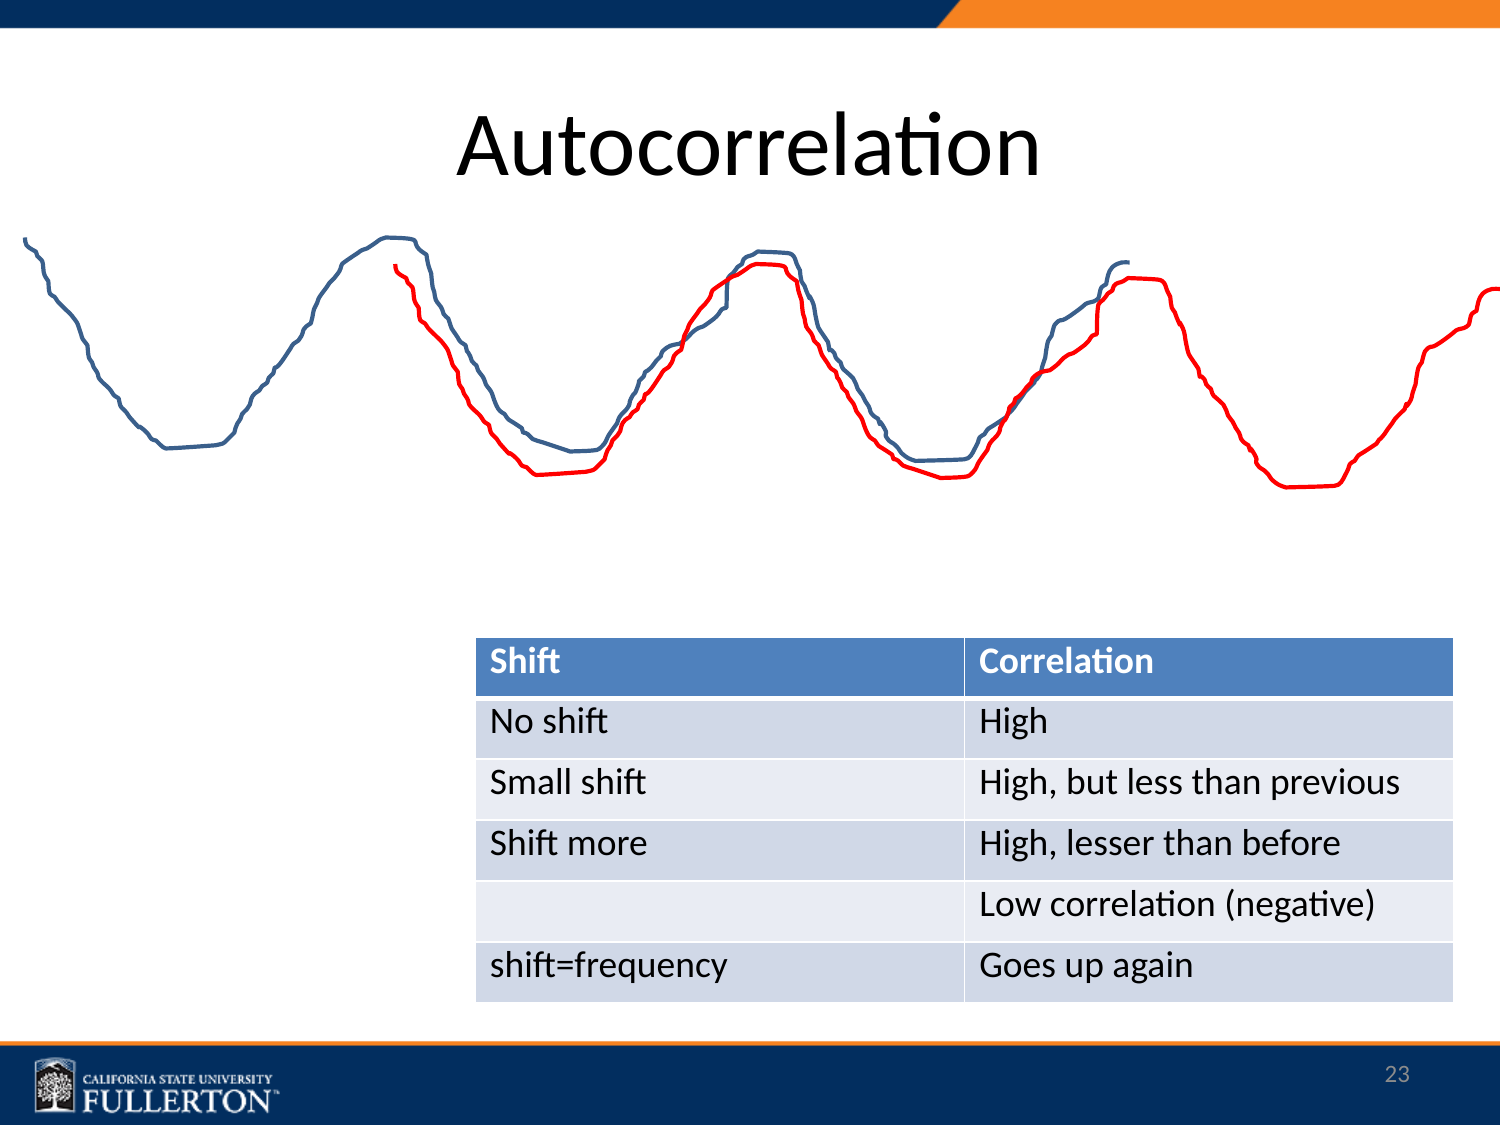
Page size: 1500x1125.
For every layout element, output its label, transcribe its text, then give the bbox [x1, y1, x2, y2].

table_header Correlation [965, 638, 1453, 696]
table_cell High, lesser than before [965, 821, 1453, 880]
table_cell High [965, 701, 1453, 758]
text_box [393, 261, 1500, 490]
table_cell Shift more [476, 821, 964, 880]
table_cell shift=frequency [476, 943, 964, 1002]
table_cell No shift [476, 701, 964, 758]
slide_number 23 [1074, 1042, 1425, 1103]
picture [0, 0, 1500, 1125]
table_cell Goes up again [965, 943, 1453, 1002]
picture [739, 255, 797, 273]
title Autocorrelation [75, 45, 1425, 233]
text_box [22, 235, 1130, 451]
table_cell Small shift [476, 760, 964, 819]
table_cell High, but less than previous [965, 760, 1453, 819]
table_cell [476, 882, 964, 941]
table_cell Low correlation (negative) [965, 882, 1453, 941]
table_header Shift [476, 638, 964, 696]
